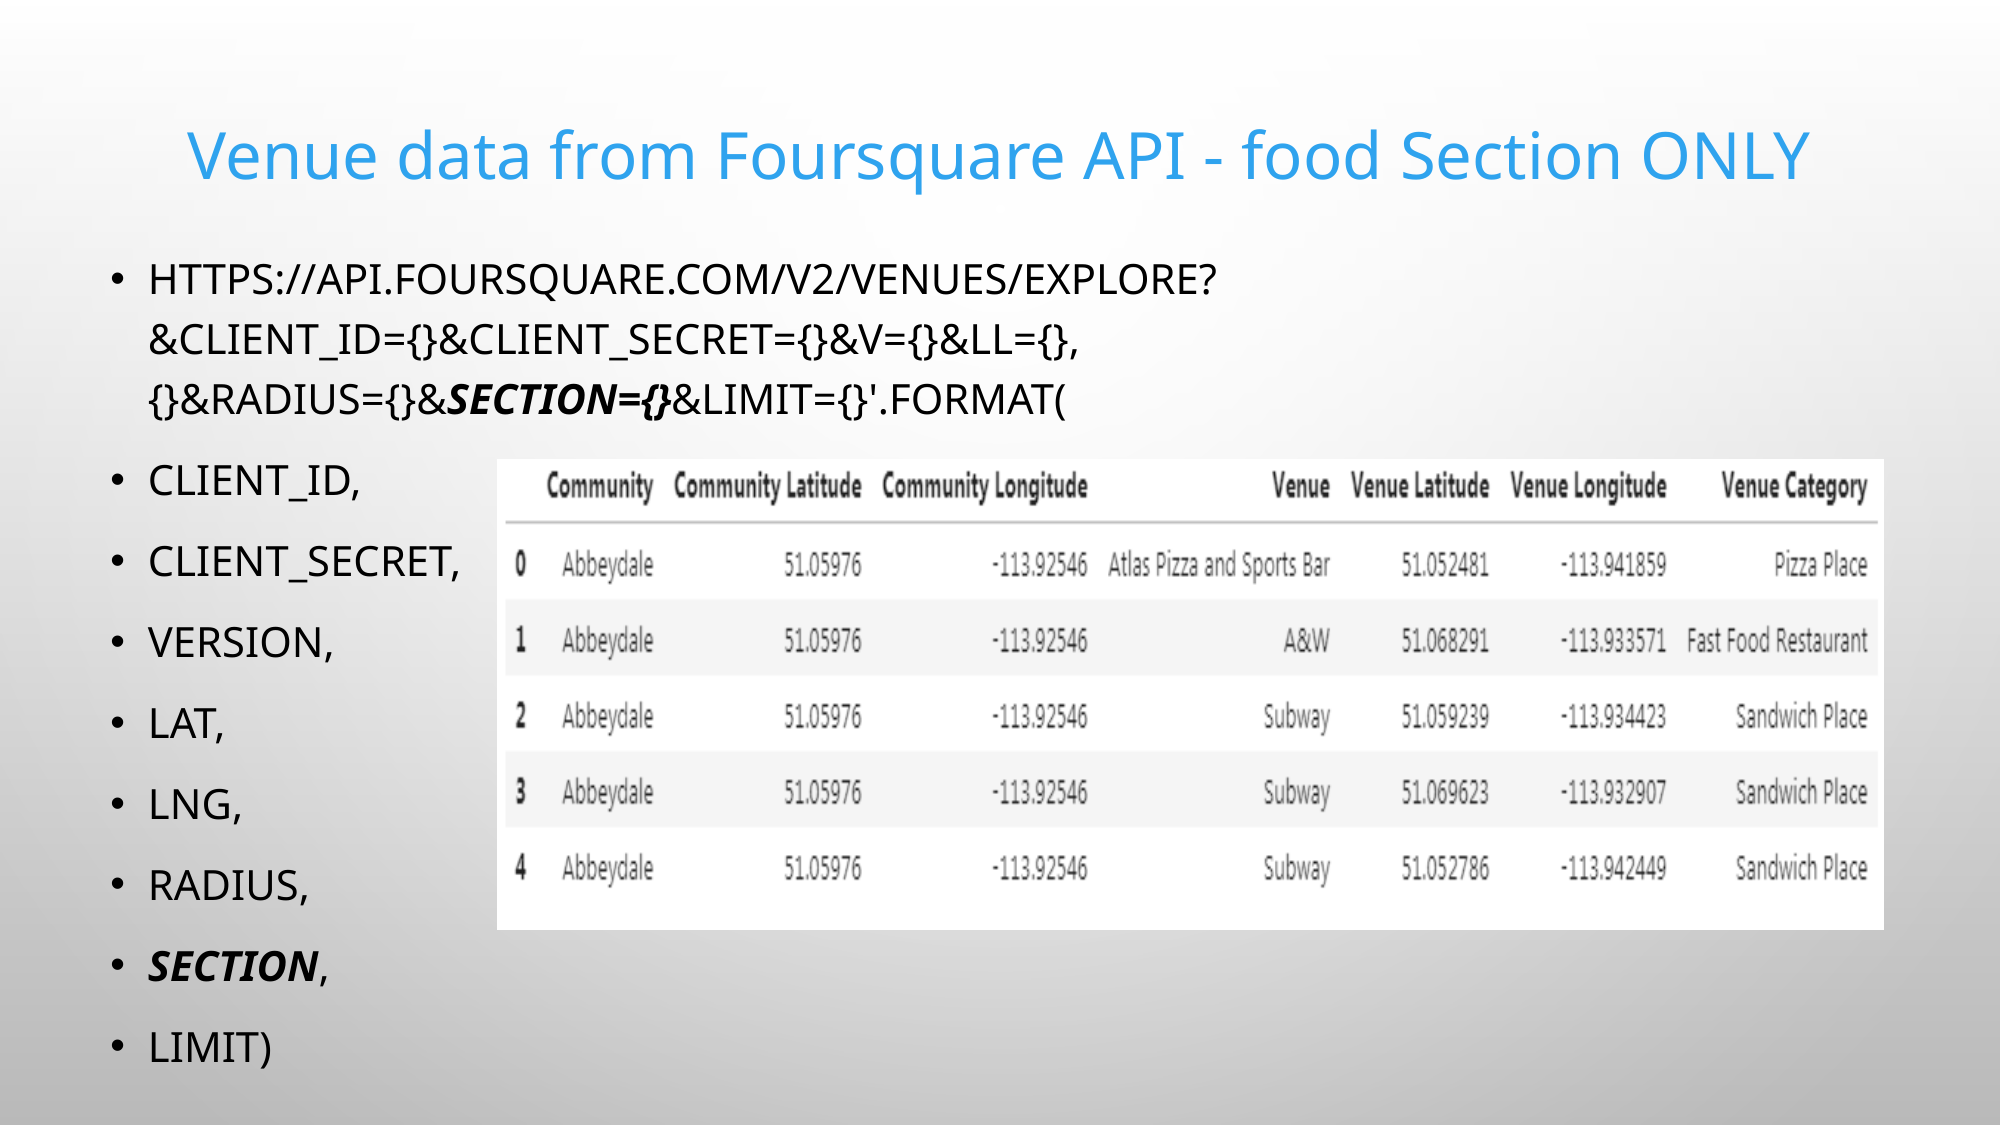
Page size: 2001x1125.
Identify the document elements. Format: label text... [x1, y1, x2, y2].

list https://api.foursquare.com/v2/venues/explore?&client_id={}&client_secret={}&v={}&ll={},{}&radius={}&section={}&limit={}'.format( CLIENT_ID, CLIENT_SECRET, VERSION, lat, lng, radius, SECTION, LIMIT) [95, 235, 1868, 1094]
picture [0, 0, 2000, 1125]
title Venue data from Foursquare API - food Section ONLY [95, 115, 1905, 203]
